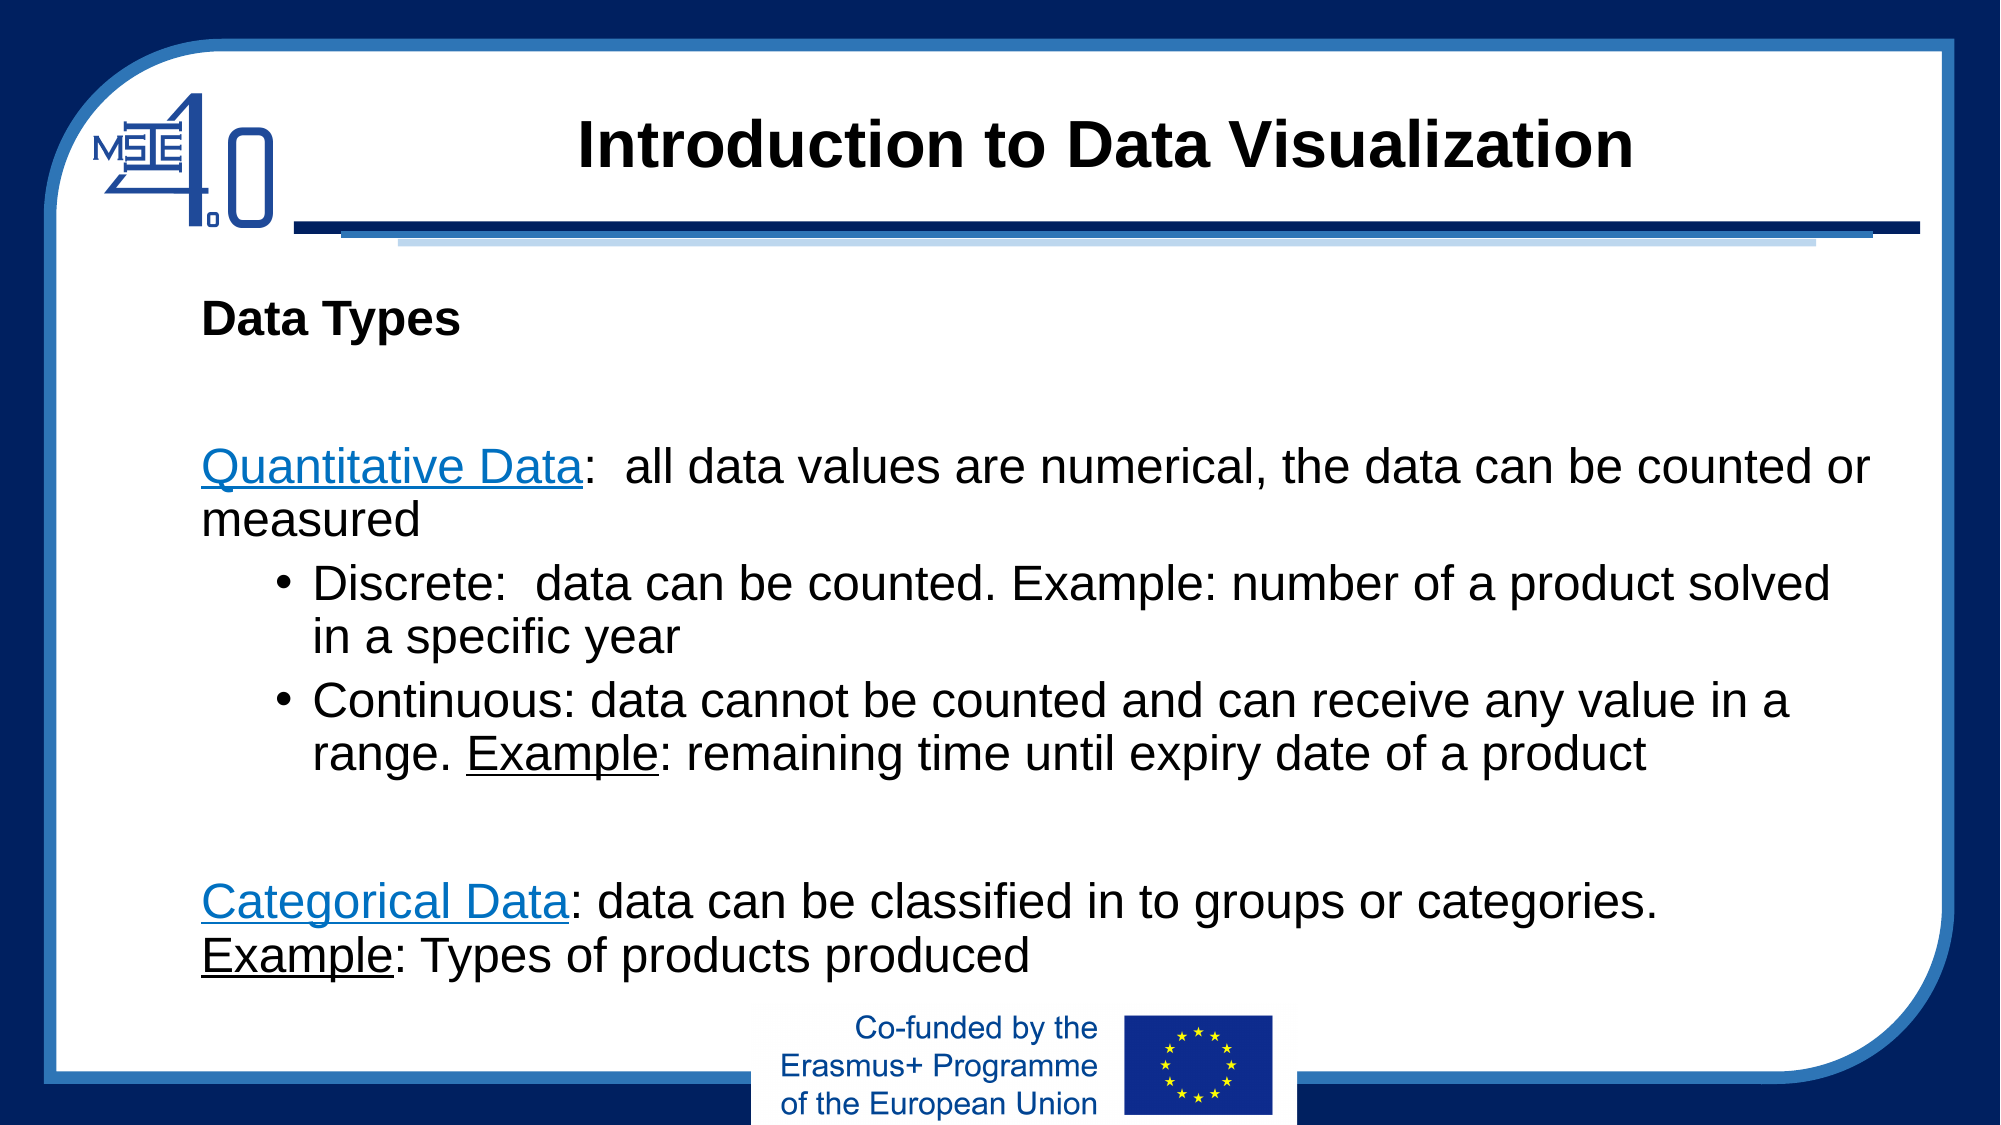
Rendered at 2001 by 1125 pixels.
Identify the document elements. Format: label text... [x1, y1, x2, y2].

title Introduction to Data Visualization [294, 73, 1921, 220]
picture [751, 1003, 1298, 1125]
list Data Types Quantitative Data: all data values are numerical, the data can be counted or measured Discrete: data can be counted. Example: number of a product solved in a specific year Continuous: data cannot be counted and can receive any value in a range. Example: remaining time until expiry date of a product Categorical Data: data can be classified in to groups or categories. Example: Types of products produced [186, 285, 1888, 992]
